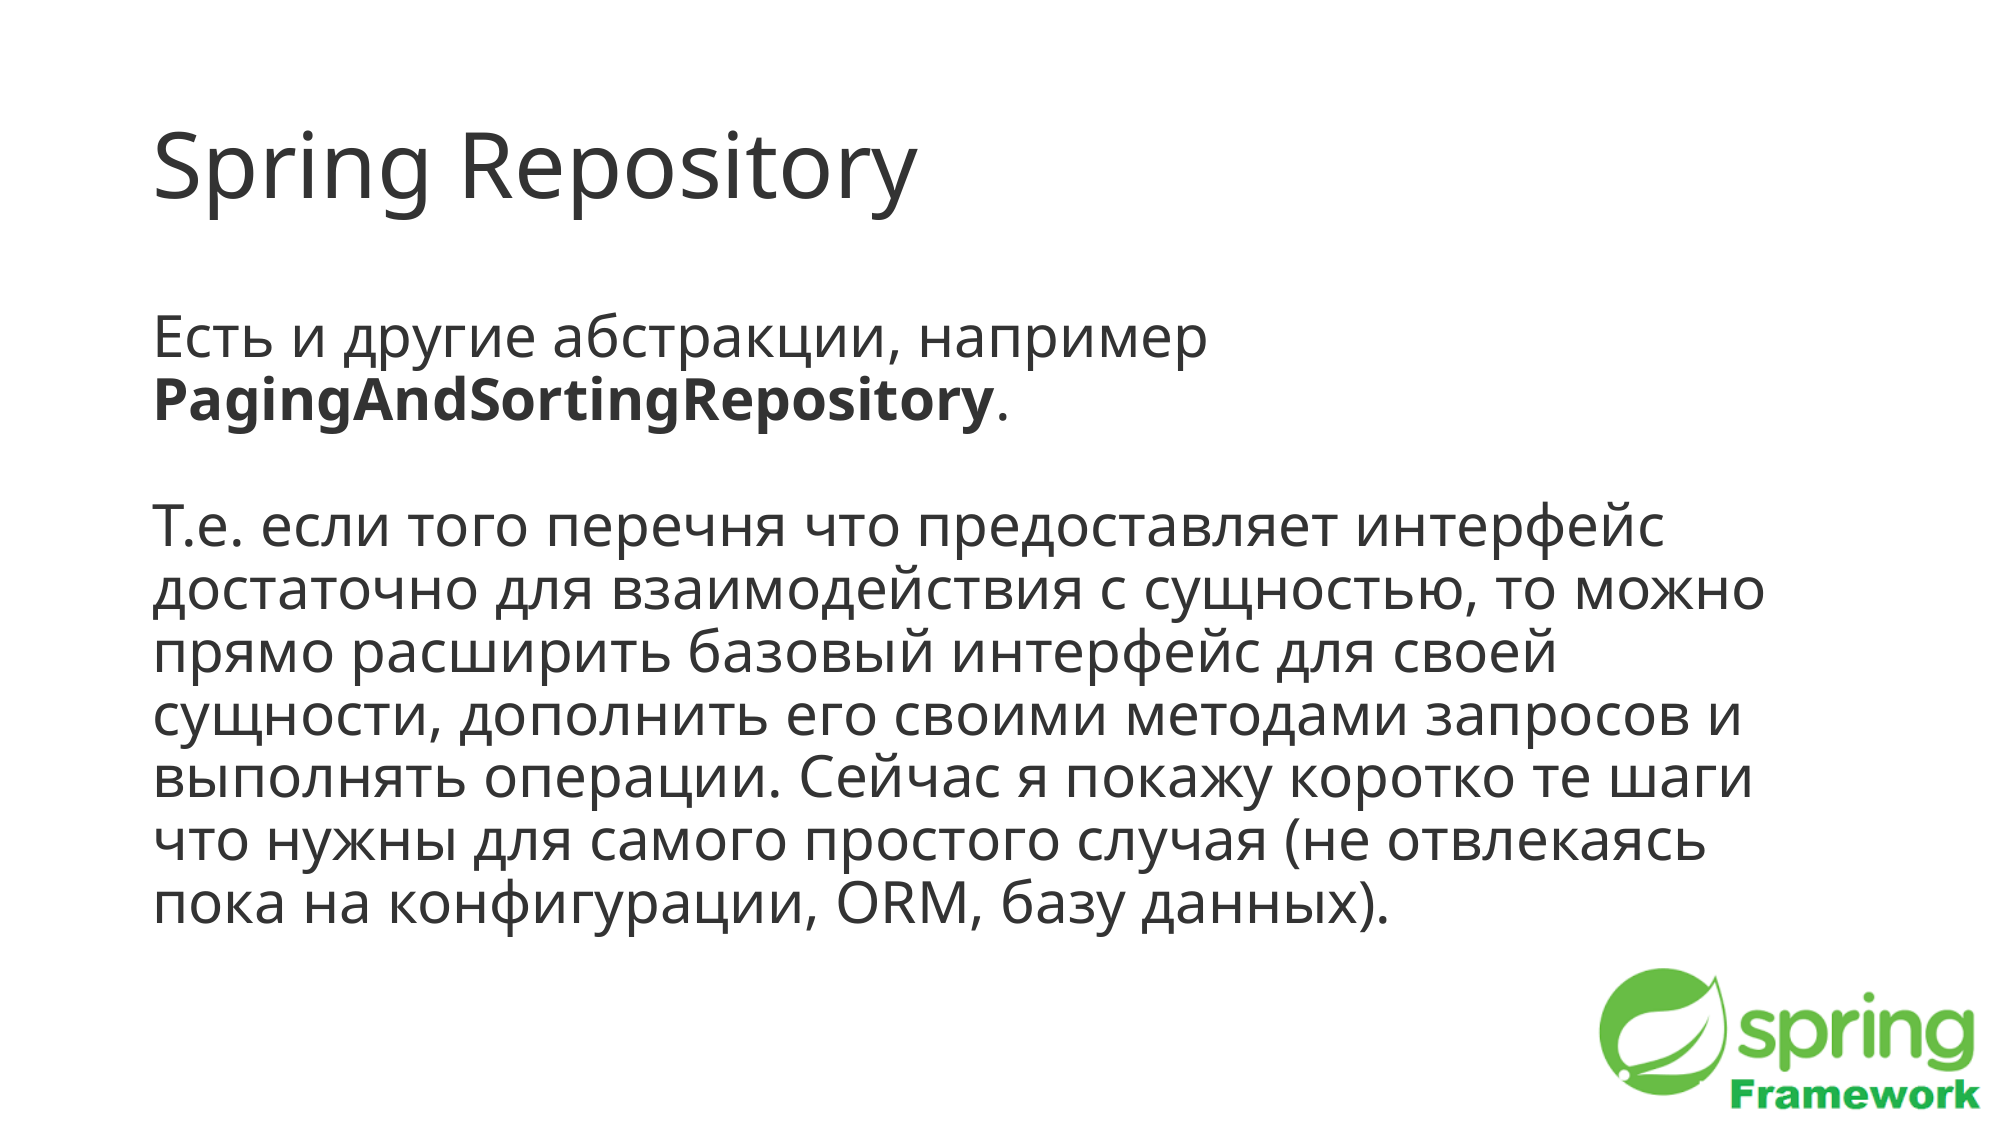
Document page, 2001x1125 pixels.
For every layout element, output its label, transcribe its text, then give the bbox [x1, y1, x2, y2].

title Spring Repository [137, 59, 1863, 278]
picture [1582, 930, 2000, 1125]
list Есть и другие абстракции, например PagingAndSortingRepository. Т.е. если того перечня что предоставляет интерфейс достаточно для взаимодействия с сущностью, то можно прямо расширить базовый интерфейс для своей сущности, дополнить его своими методами запросов и выполнять операции. Сейчас я покажу коротко те шаги что нужны для самого простого случая (не отвлекаясь пока на конфигурации, ORM, базу данных). [137, 299, 1863, 1014]
